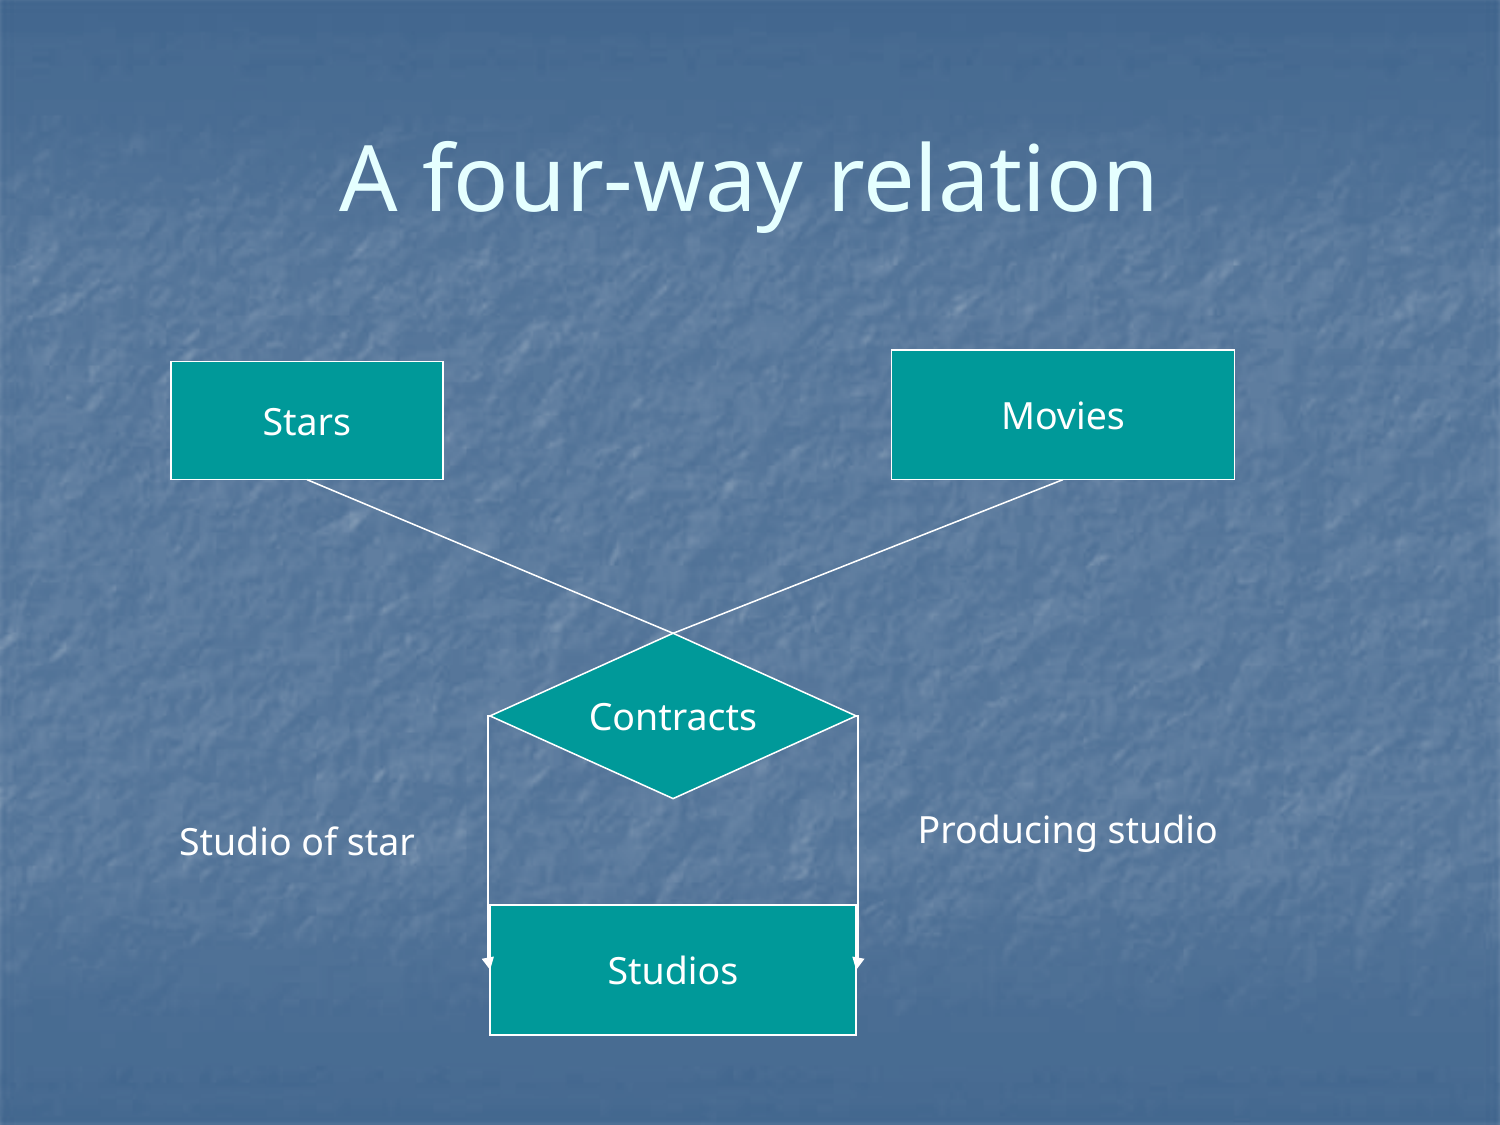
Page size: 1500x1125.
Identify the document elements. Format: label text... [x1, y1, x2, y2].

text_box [306, 479, 674, 634]
text_box Contracts [491, 643, 855, 799]
text_box Studios [490, 904, 857, 1035]
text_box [675, 479, 1064, 634]
title A four-way relation [74, 62, 1426, 288]
text_box Producing studio [902, 798, 1233, 859]
text_box Stars [171, 361, 443, 480]
text_box Movies [891, 349, 1235, 480]
text_box Studio of star [164, 810, 430, 871]
